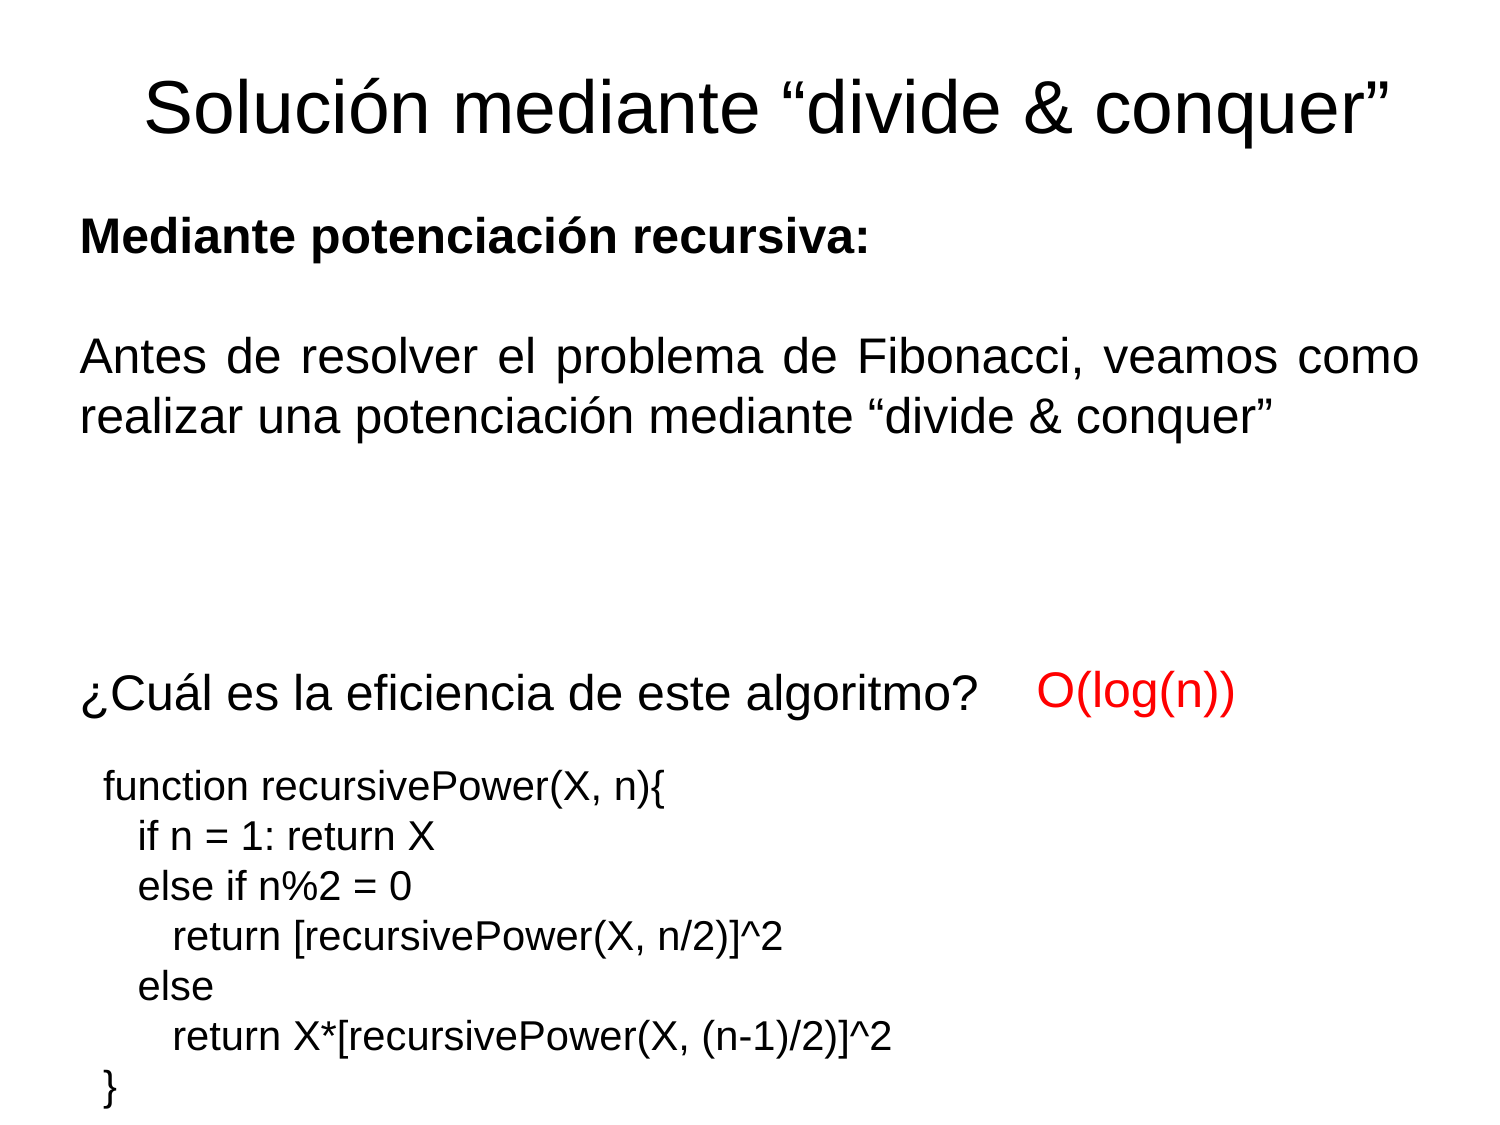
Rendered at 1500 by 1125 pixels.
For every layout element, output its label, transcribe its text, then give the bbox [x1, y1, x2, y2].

text_box ¿Cuál es la eficiencia de este algoritmo? [64, 652, 998, 729]
text_box function recursivePower(X, n){ if n = 1: return X else if n%2 = 0 return [recursivePower(X, n/2)]^2 else return X*[recursivePower(X, (n-1)/2)]^2 } [88, 751, 951, 1117]
text_box Solución mediante “divide & conquer” [123, 30, 1412, 157]
text_box O(log(n)) [1021, 650, 1282, 725]
text_box Mediante potenciación recursiva: Antes de resolver el problema de Fibonacci, veamos como realizar una potenciación mediante “divide & conquer” [64, 196, 1436, 480]
